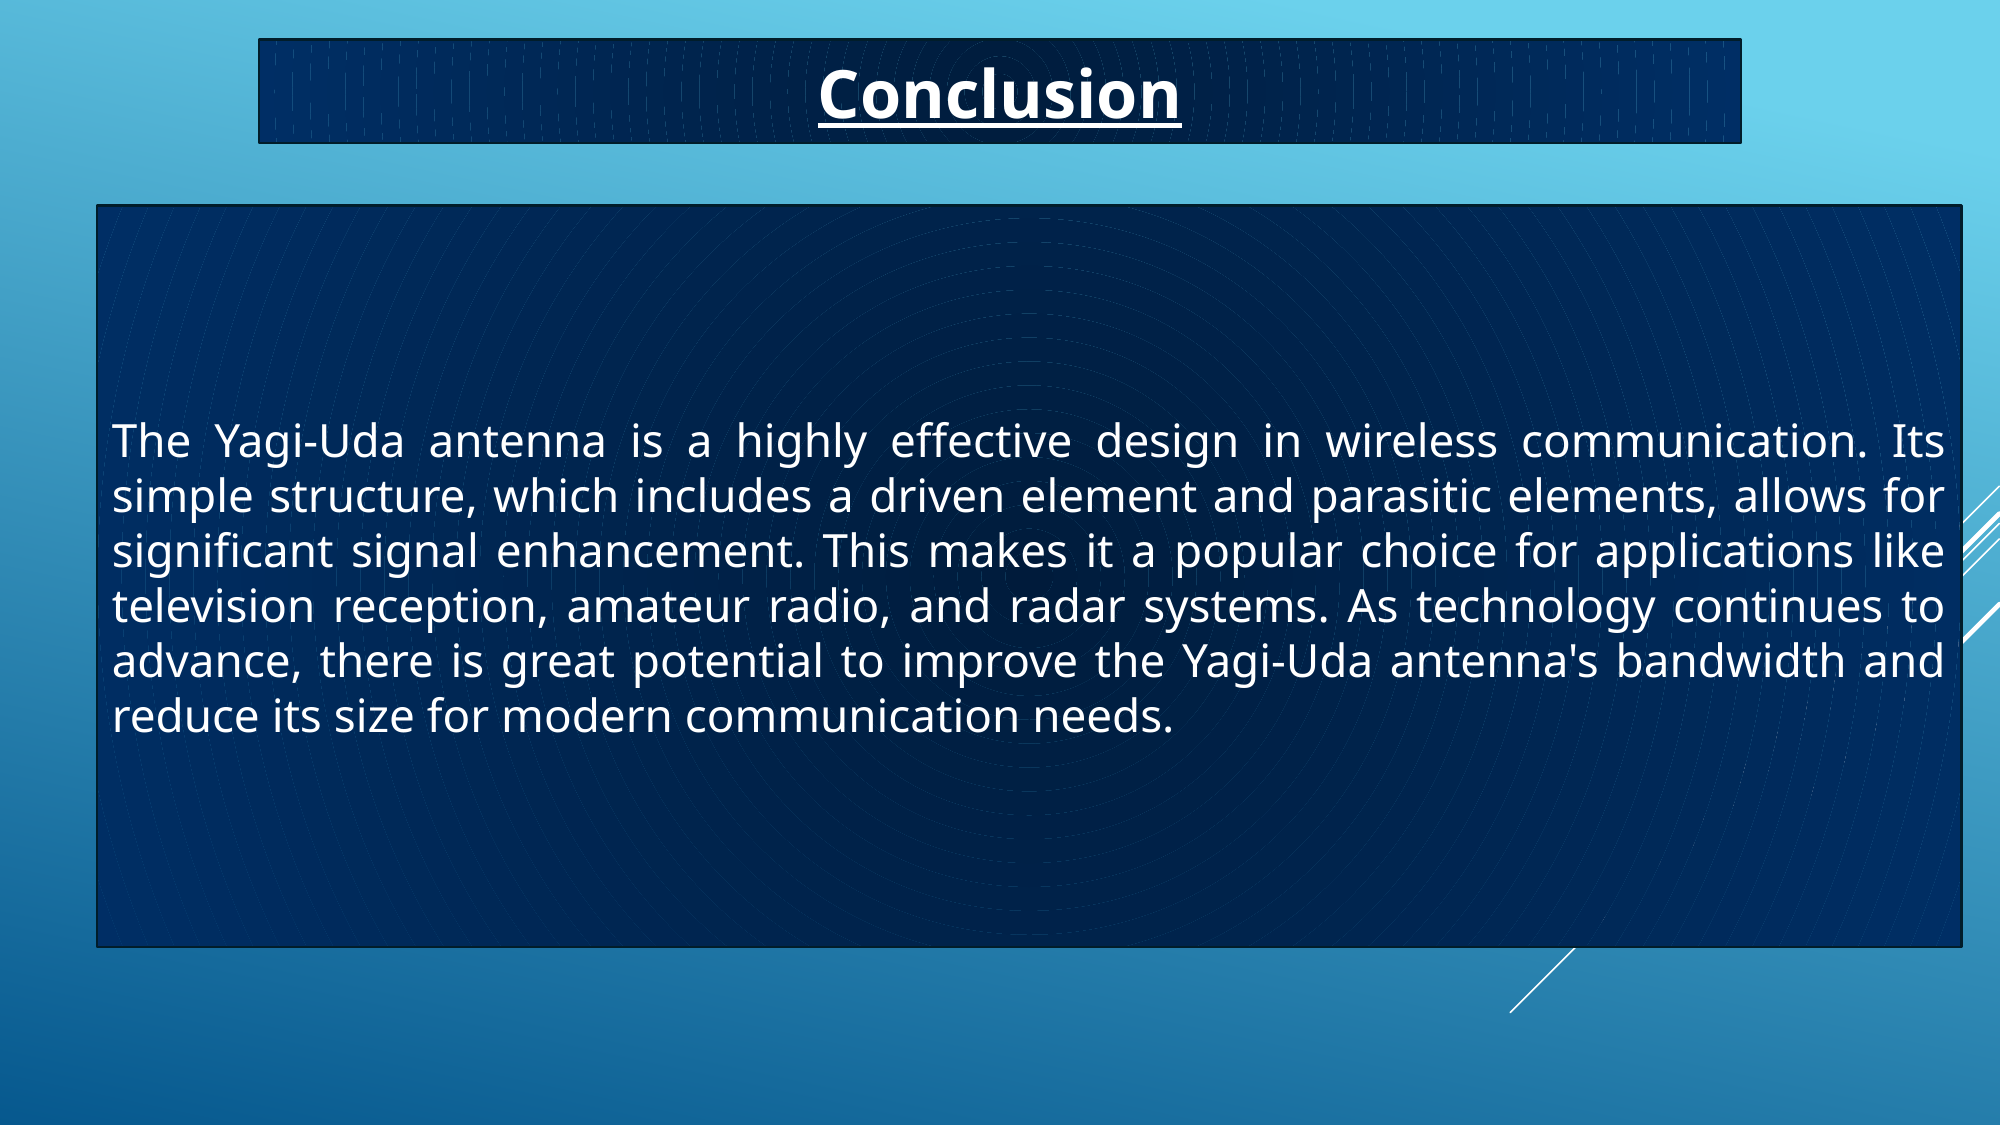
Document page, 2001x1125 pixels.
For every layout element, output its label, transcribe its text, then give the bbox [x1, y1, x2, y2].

text_box The Yagi-Uda antenna is a highly effective design in wireless communication. Its simple structure, which includes a driven element and parasitic elements, allows for significant signal enhancement. This makes it a popular choice for applications like television reception, amateur radio, and radar systems. As technology continues to advance, there is great potential to improve the Yagi-Uda antenna's bandwidth and reduce its size for modern communication needs. [96, 204, 1963, 948]
text_box Conclusion [258, 38, 1742, 144]
